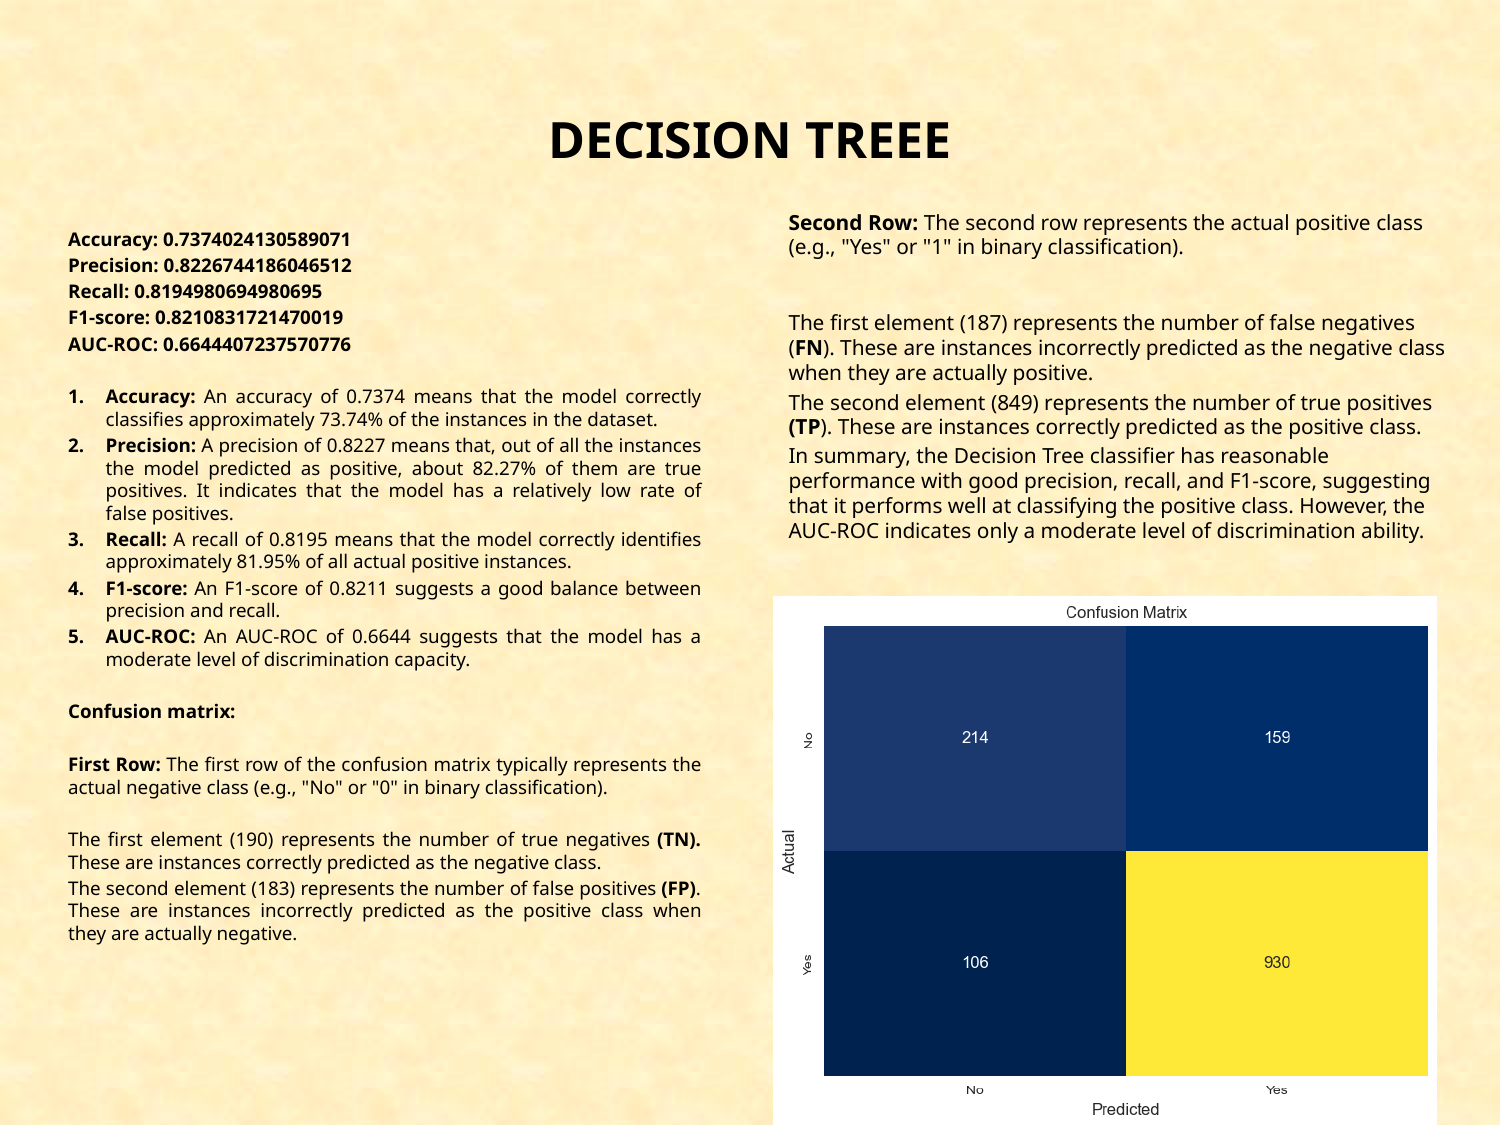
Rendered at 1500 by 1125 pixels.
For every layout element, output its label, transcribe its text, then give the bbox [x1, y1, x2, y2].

list Accuracy: 0.7374024130589071 Precision: 0.8226744186046512 Recall: 0.8194980694980695 F1-score: 0.8210831721470019 AUC-ROC: 0.6644407237570776 Accuracy: An accuracy of 0.7374 means that the model correctly classifies approximately 73.74% of the instances in the dataset. Precision: A precision of 0.8227 means that, out of all the instances the model predicted as positive, about 82.27% of them are true positives. It indicates that the model has a relatively low rate of false positives. Recall: A recall of 0.8195 means that the model correctly identifies approximately 81.95% of all actual positive instances. F1-score: An F1-score of 0.8211 suggests a good balance between precision and recall. AUC-ROC: An AUC-ROC of 0.6644 suggests that the model has a moderate level of discrimination capacity. Confusion matrix: First Row: The first row of the confusion matrix typically represents the actual negative class (e.g., "No" or "0" in binary classification). The first element (190) represents the number of true negatives (TN). These are instances correctly predicted as the negative class. The second element (183) represents the number of false positives (FP). These are instances incorrectly predicted as the positive class when they are actually negative. [53, 219, 716, 1094]
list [773, 596, 1437, 1125]
title DECISION TREEE [75, 45, 1425, 233]
list Second Row: The second row represents the actual positive class (e.g., "Yes" or "1" in binary classification). The first element (187) represents the number of false negatives (FN). These are instances incorrectly predicted as the negative class when they are actually positive. The second element (849) represents the number of true positives (TP). These are instances correctly predicted as the positive class. In summary, the Decision Tree classifier has reasonable performance with good precision, recall, and F1-score, suggesting that it performs well at classifying the positive class. However, the AUC-ROC indicates only a moderate level of discrimination ability. [773, 349, 1471, 551]
picture [0, 0, 1500, 1125]
